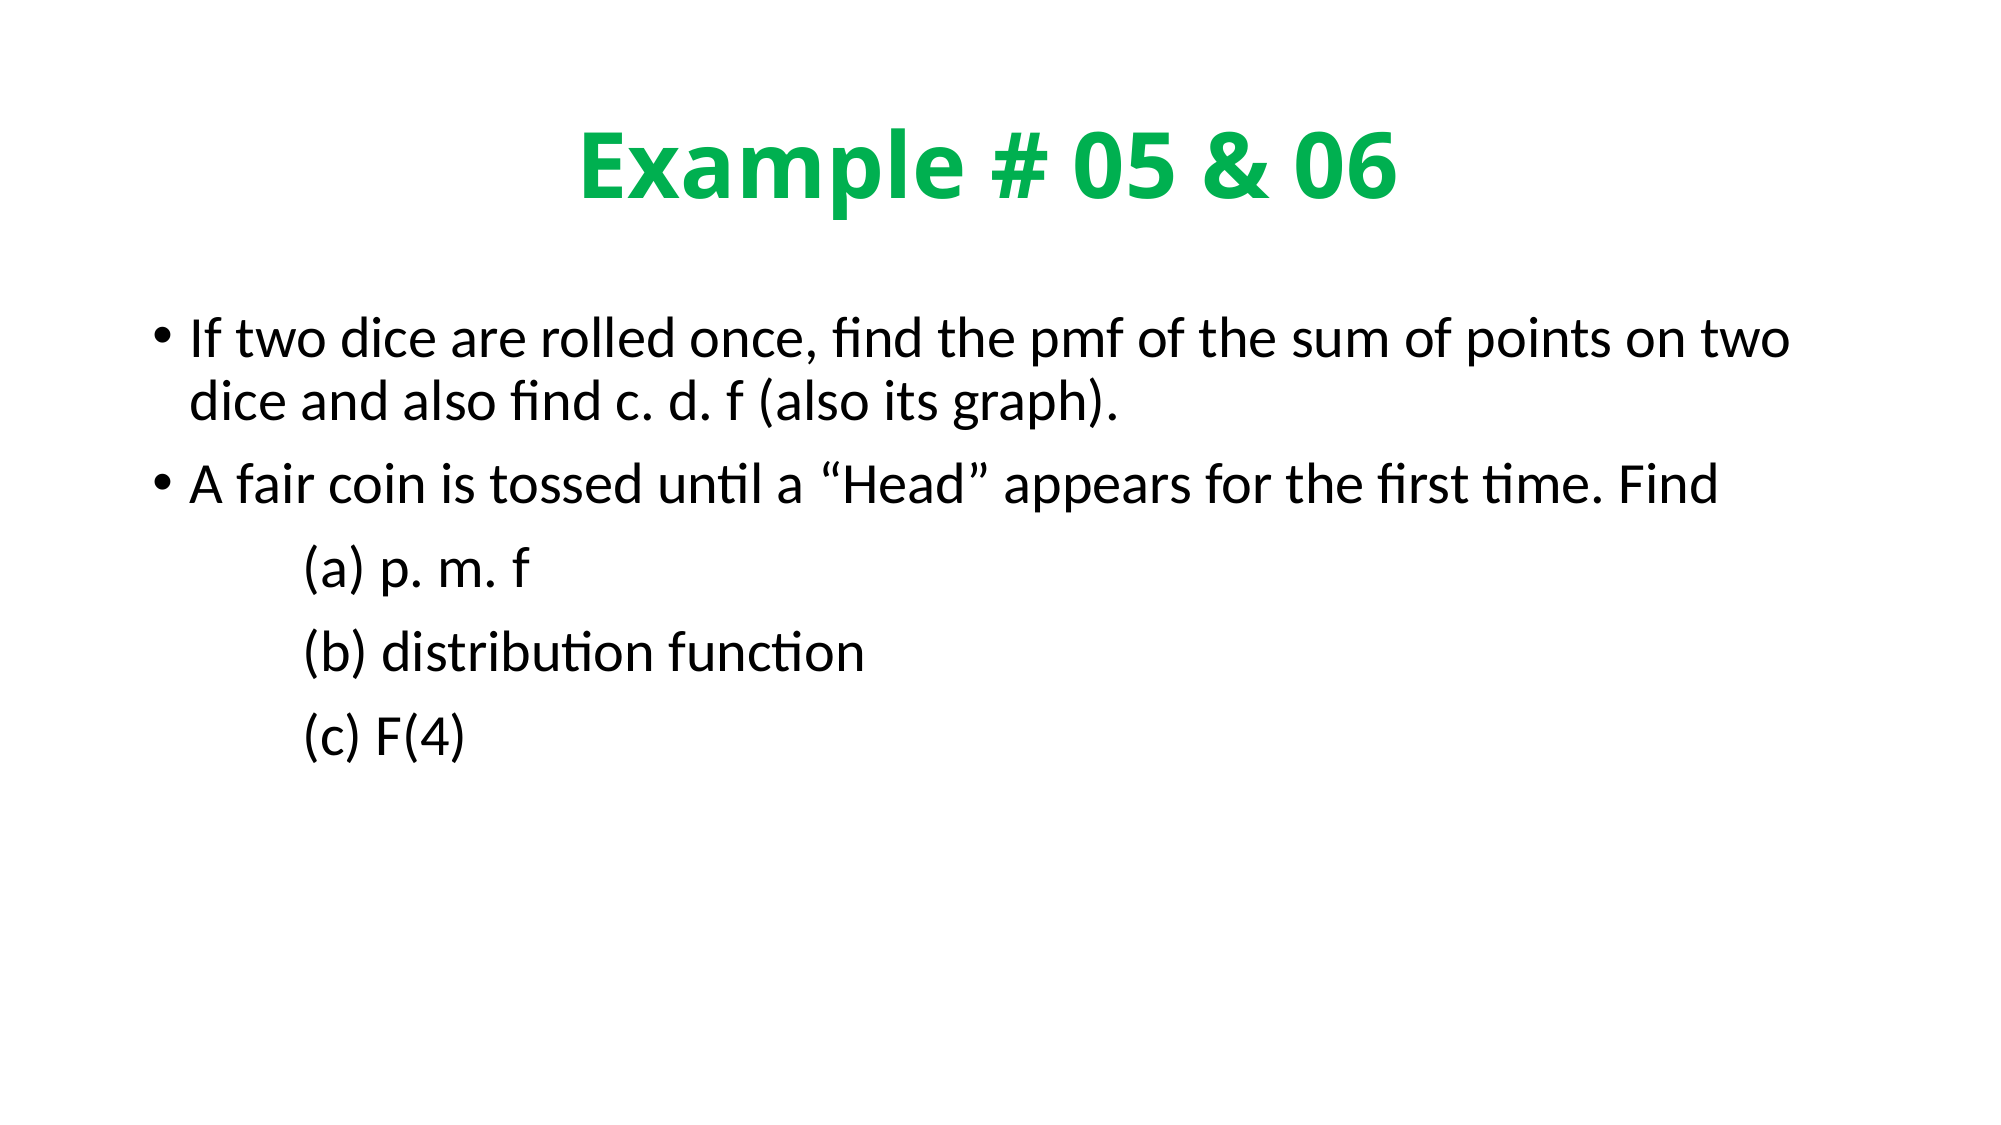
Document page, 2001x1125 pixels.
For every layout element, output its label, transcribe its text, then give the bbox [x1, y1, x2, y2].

title Example # 05 & 06 [137, 59, 1863, 278]
list If two dice are rolled once, find the pmf of the sum of points on two dice and also find c. d. f (also its graph). A fair coin is tossed until a “Head” appears for the first time. Find (a) p. m. f (b) distribution function (c) F(4) [137, 299, 1863, 1014]
